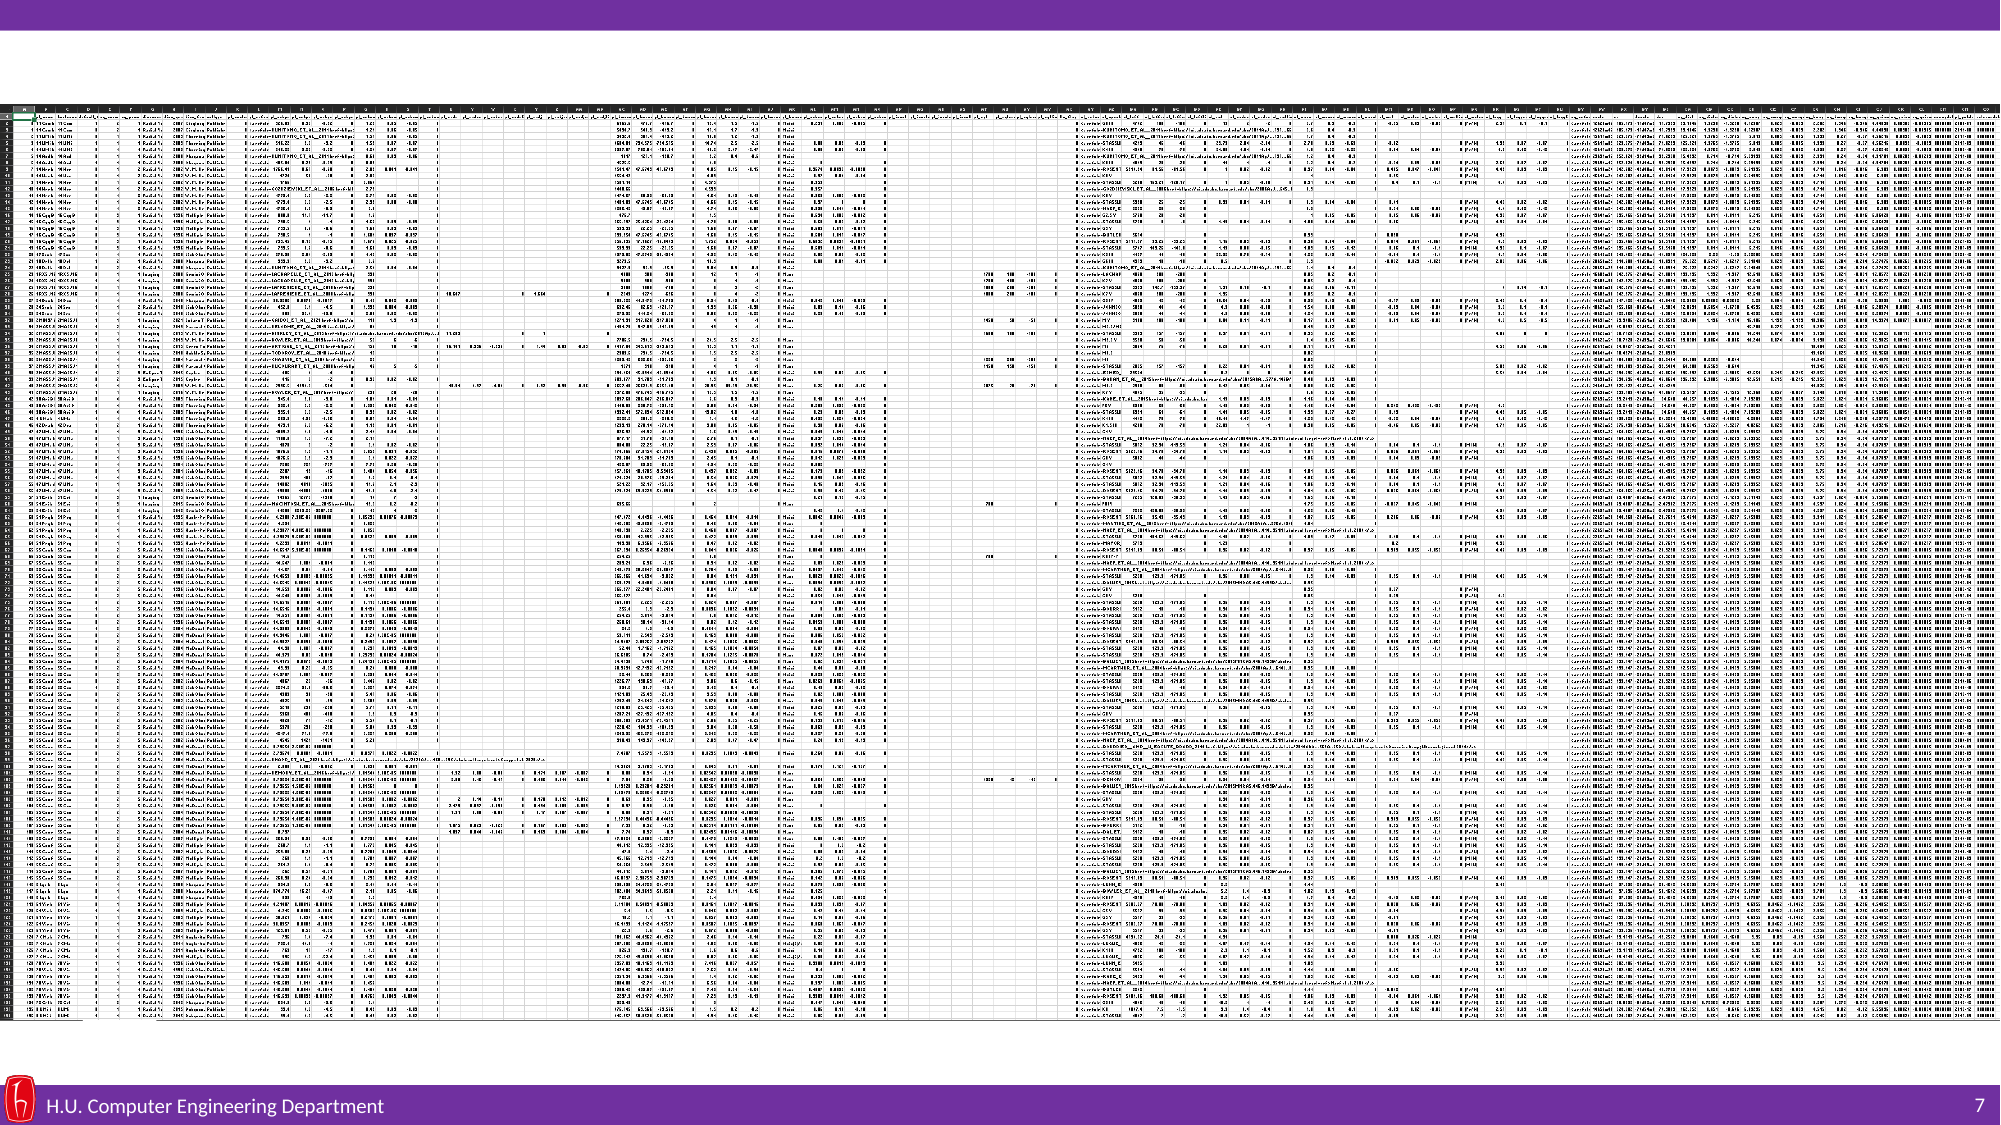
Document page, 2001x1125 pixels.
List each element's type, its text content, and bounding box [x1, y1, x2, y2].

slide_number 7 [1839, 1084, 2000, 1124]
picture [4, 1075, 36, 1123]
picture [0, 104, 2000, 1021]
